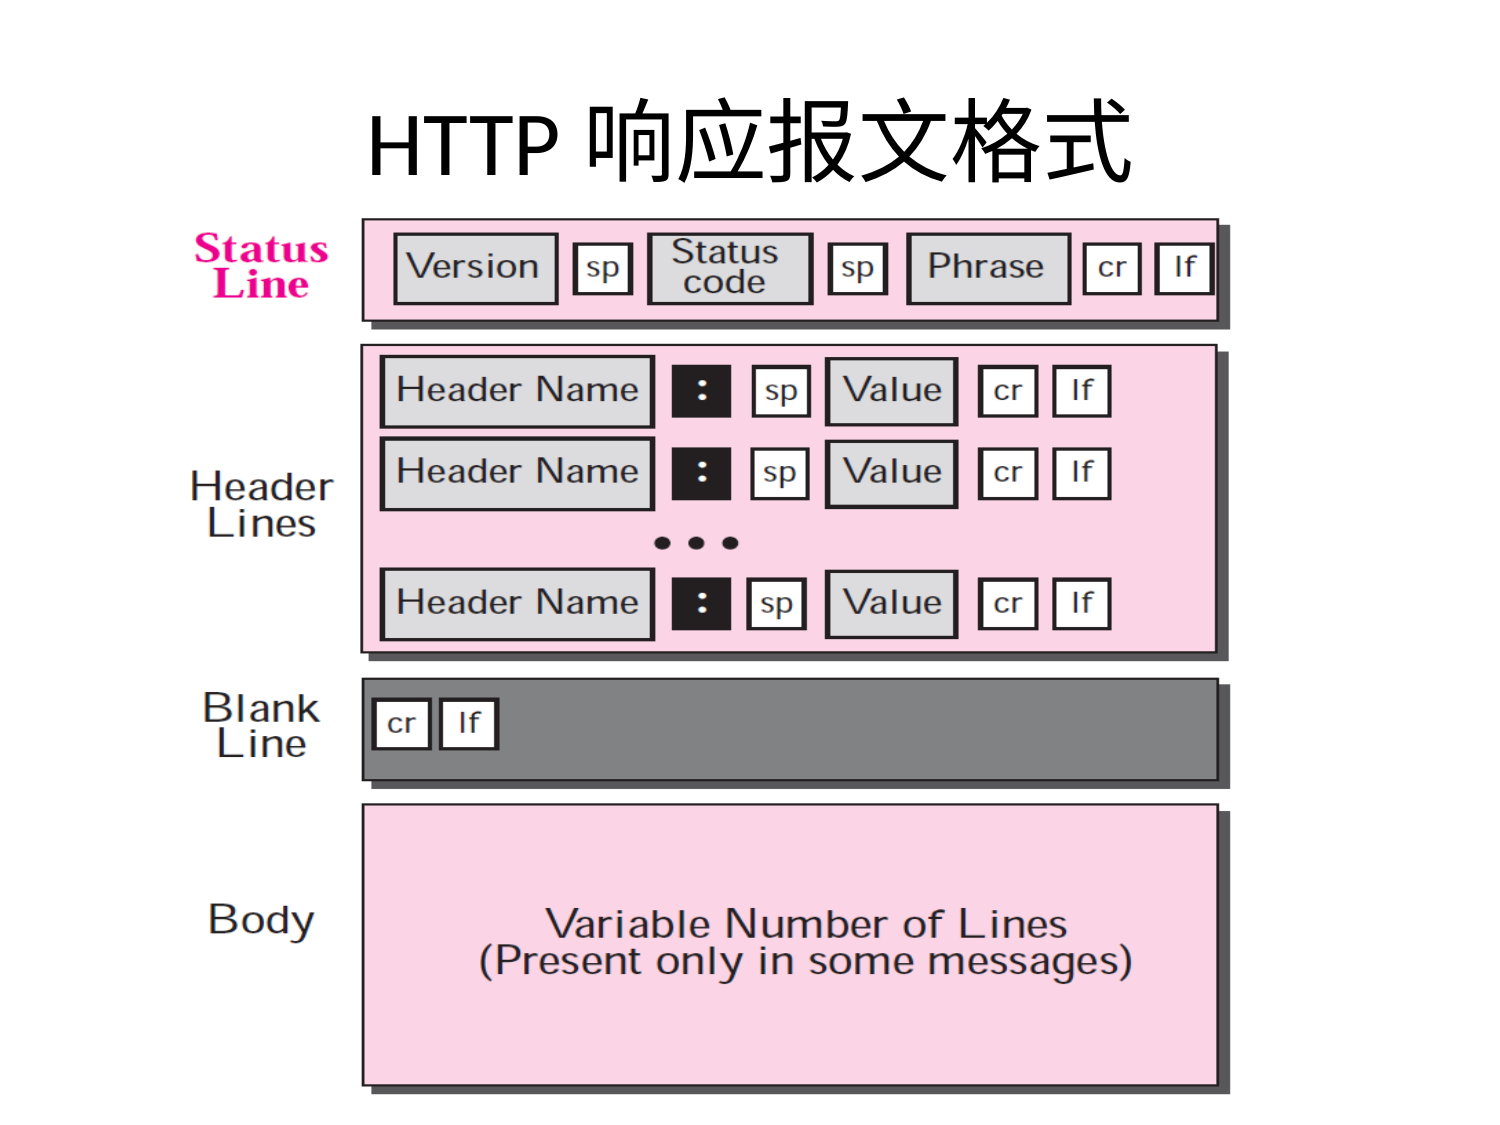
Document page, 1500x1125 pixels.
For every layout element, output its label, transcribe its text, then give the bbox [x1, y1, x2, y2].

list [100, 183, 1353, 1125]
title HTTP响应报文格式 [75, 45, 1425, 233]
